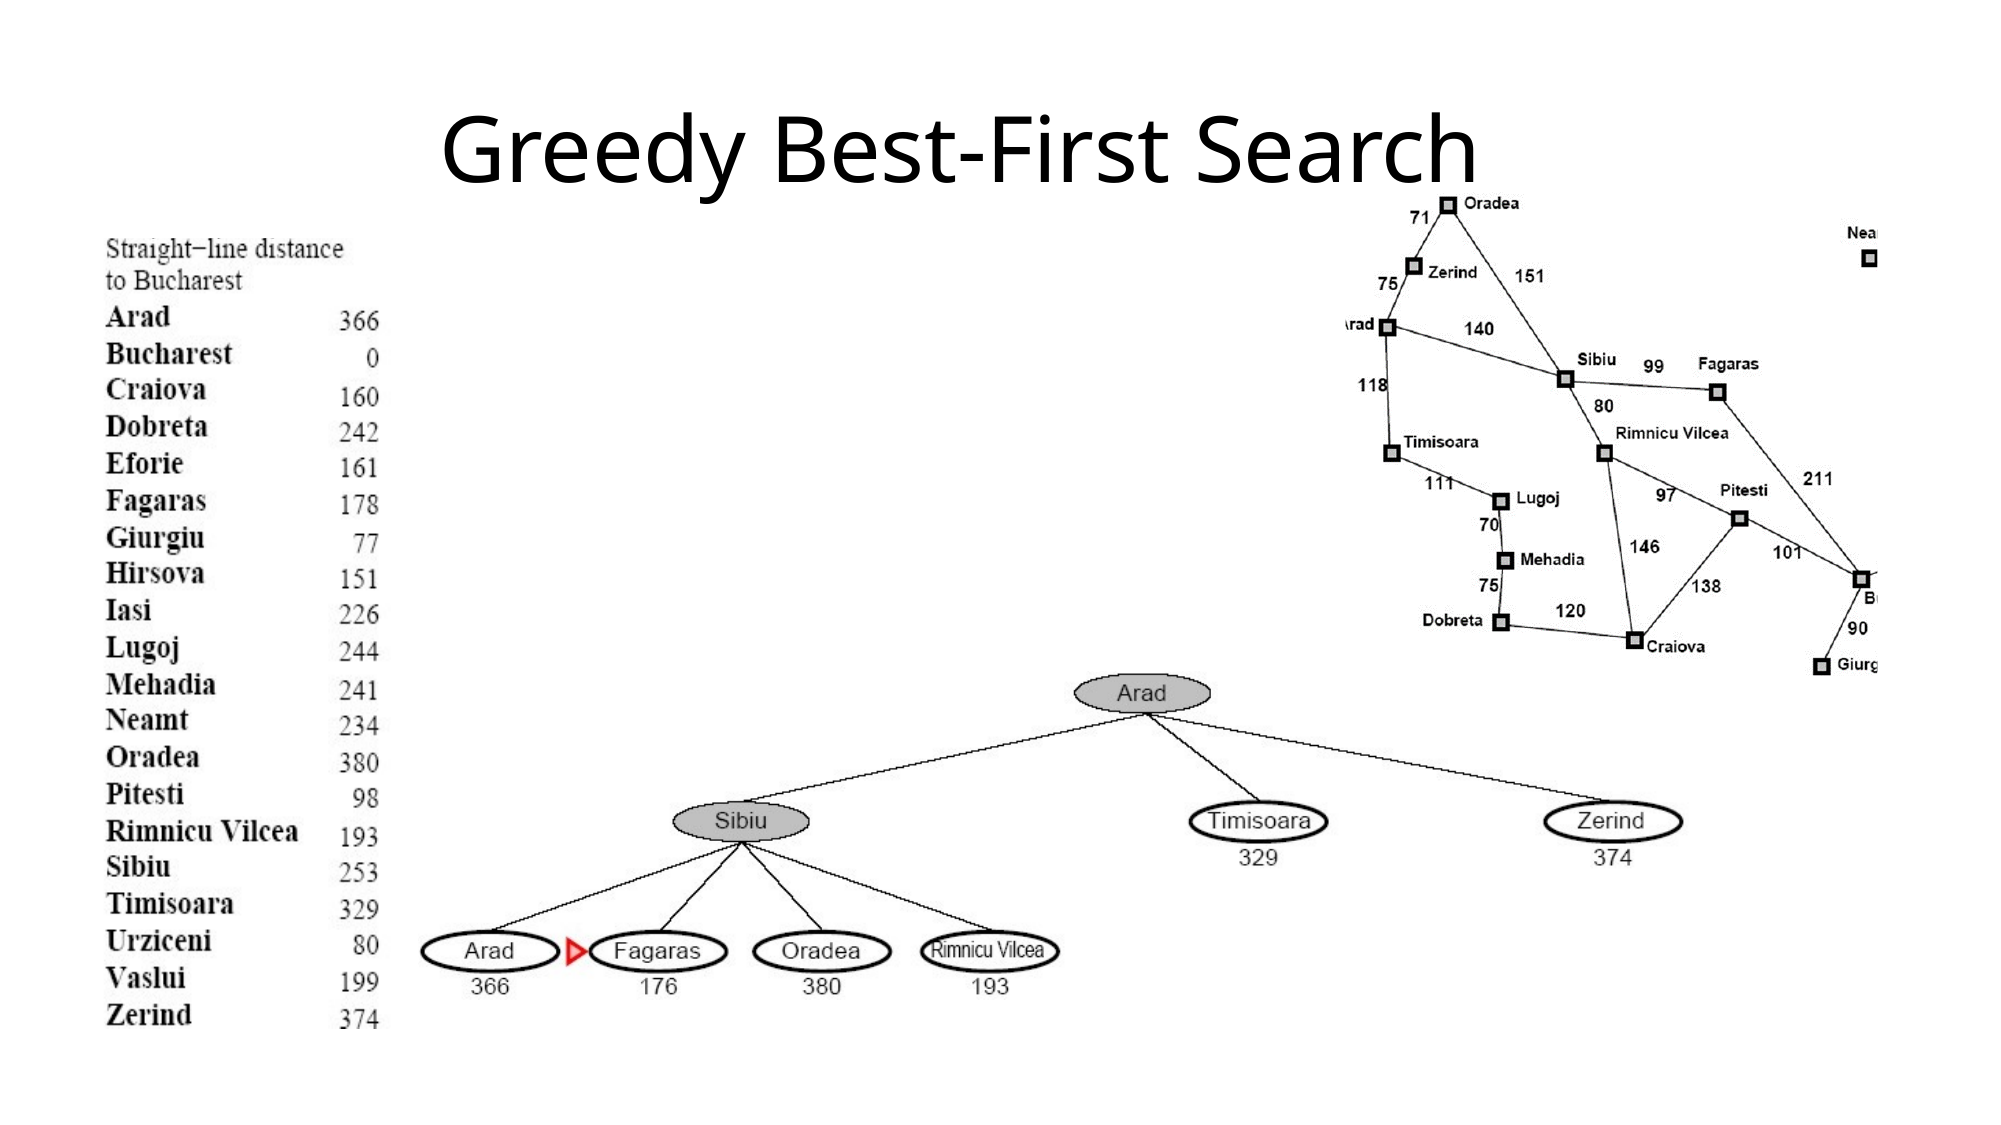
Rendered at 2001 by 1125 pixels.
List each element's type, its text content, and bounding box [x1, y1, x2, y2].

picture [69, 238, 391, 1029]
title Greedy Best-First Search [437, 49, 1579, 240]
picture [418, 183, 1878, 1000]
